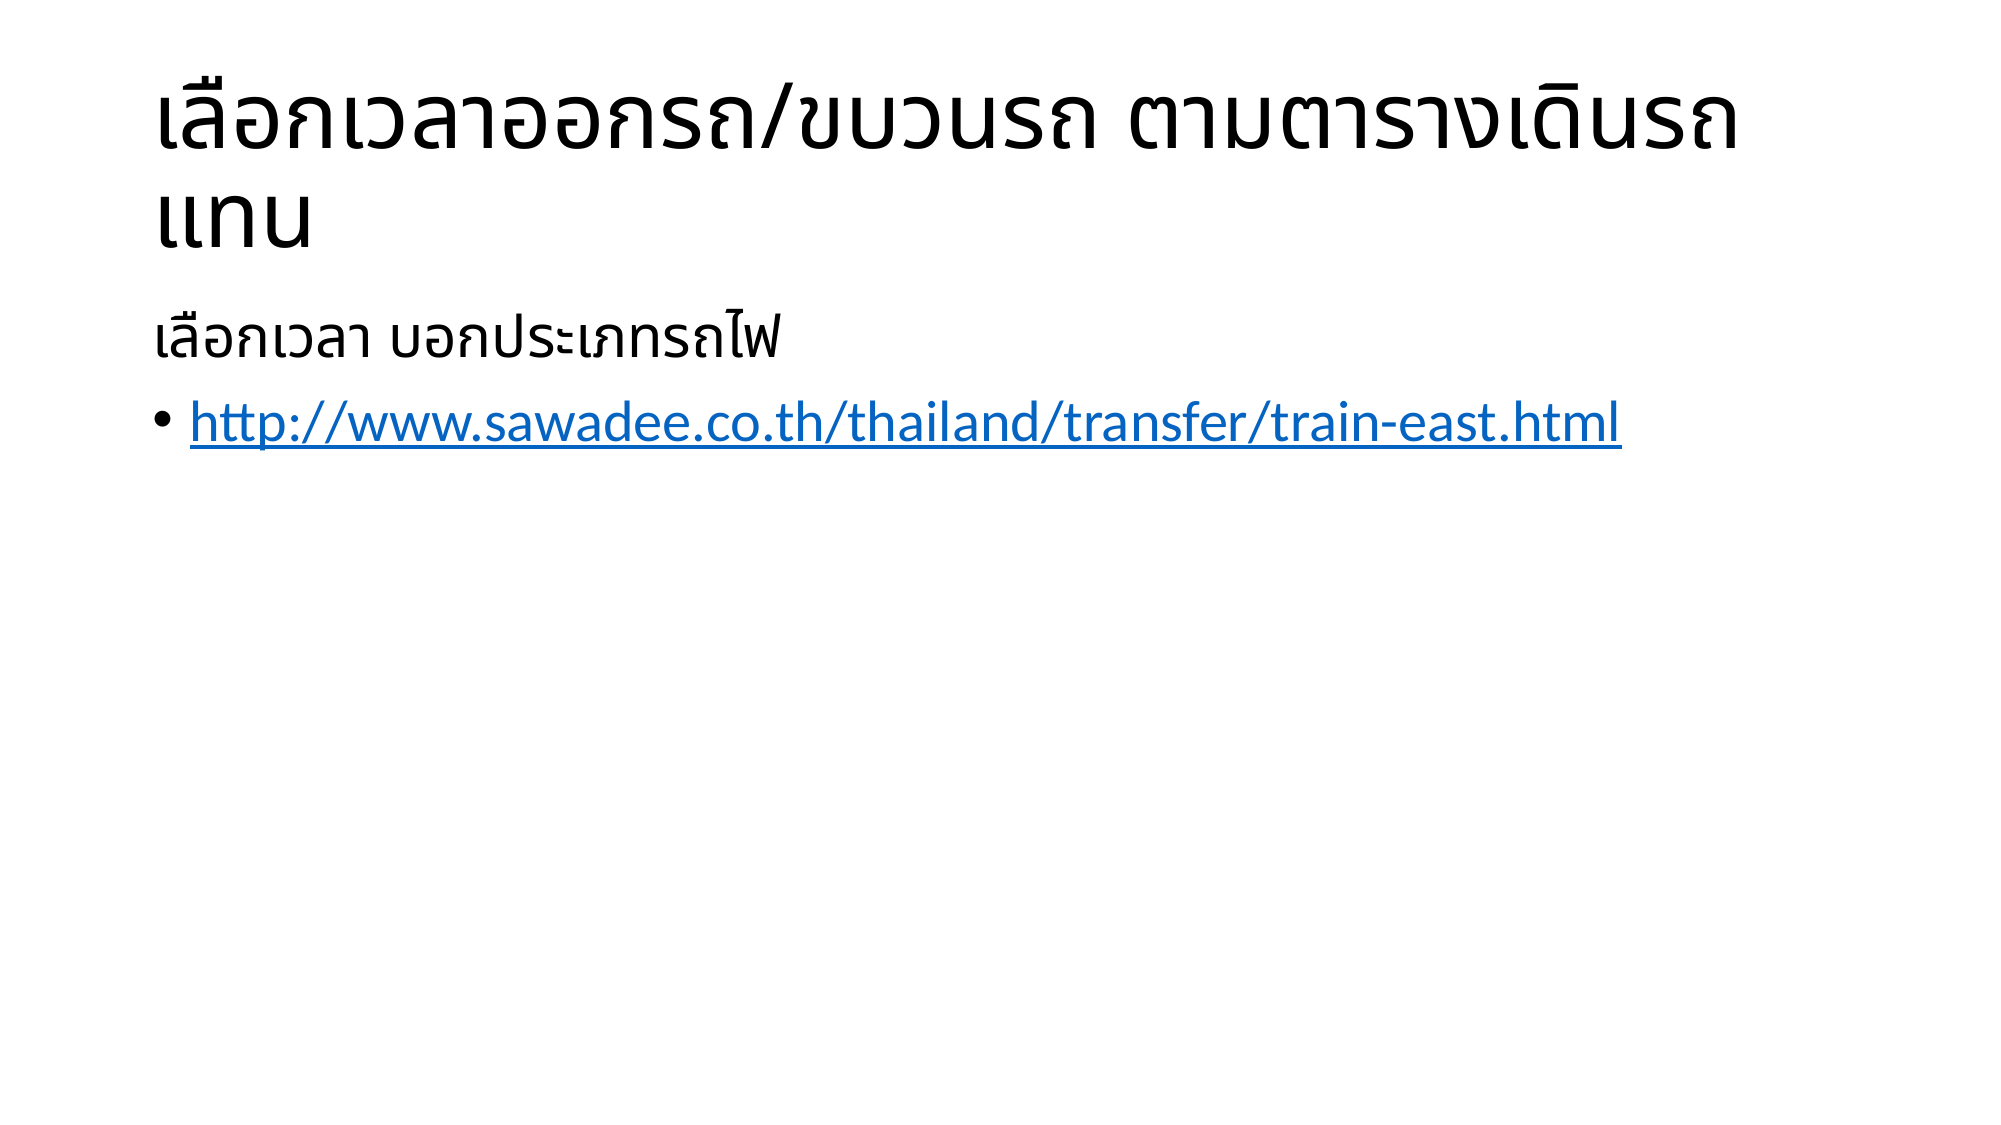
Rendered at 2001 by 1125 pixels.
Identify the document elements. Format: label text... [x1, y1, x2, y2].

list เลือกเวลา บอกประเภทรถไฟ http://www.sawadee.co.th/thailand/transfer/train-east.html [137, 299, 1863, 1014]
title เลือกเวลาออกรถ/ขบวนรถ ตามตารางเดินรถแทน [137, 59, 1863, 278]
